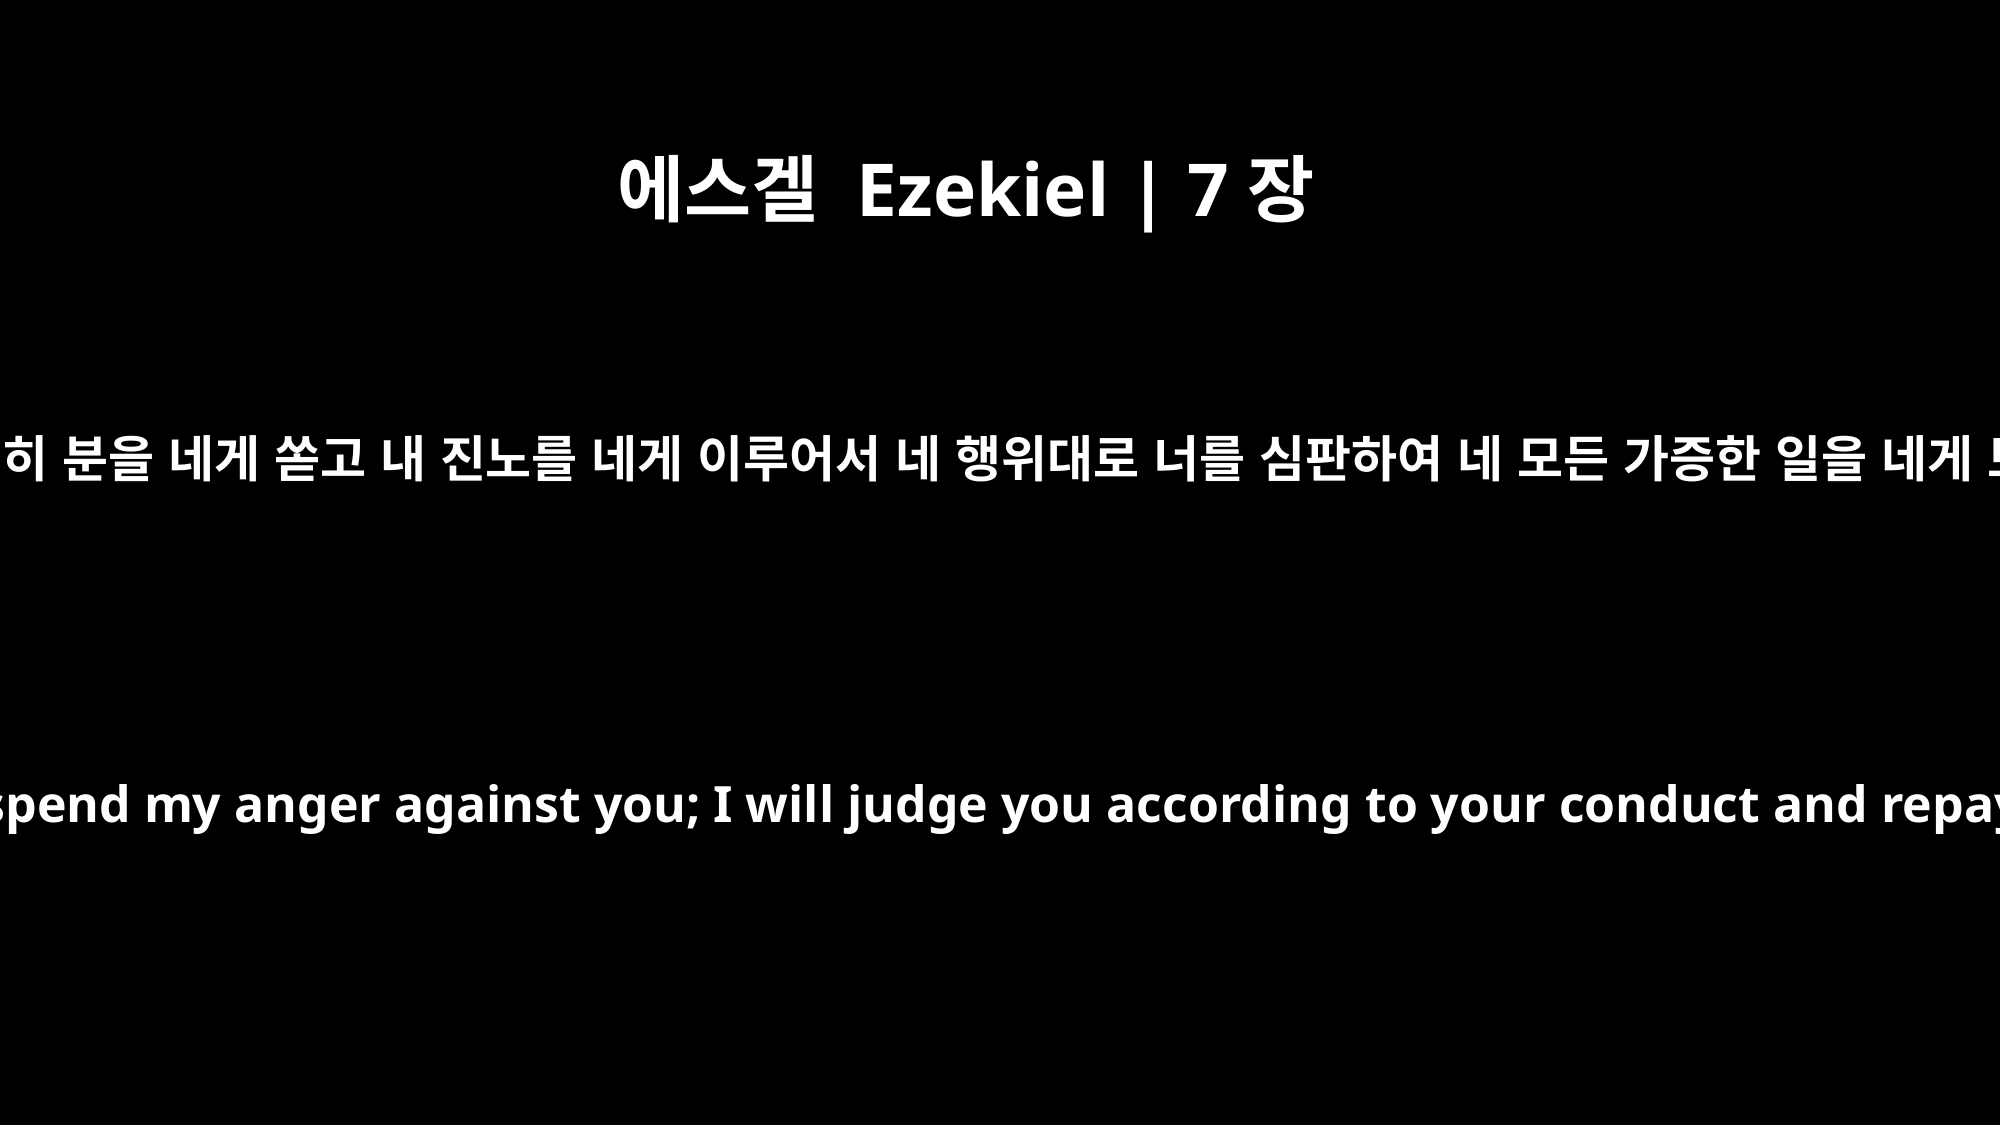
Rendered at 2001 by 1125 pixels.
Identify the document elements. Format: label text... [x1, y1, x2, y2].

text_box I am about to pour out my wrath on you and spend my anger against you; I will judge you according to your conduct and repay you for all your detestable practices. [0, 764, 2000, 840]
text_box 8 이제 내가 속히 분을 네게 쏟고 내 진노를 네게 이루어서 네 행위대로 너를 심판하여 네 모든 가증한 일을 네게 보응하되 [0, 359, 2000, 495]
text_box 에스겔 Ezekiel | 7장 [602, 136, 1330, 239]
